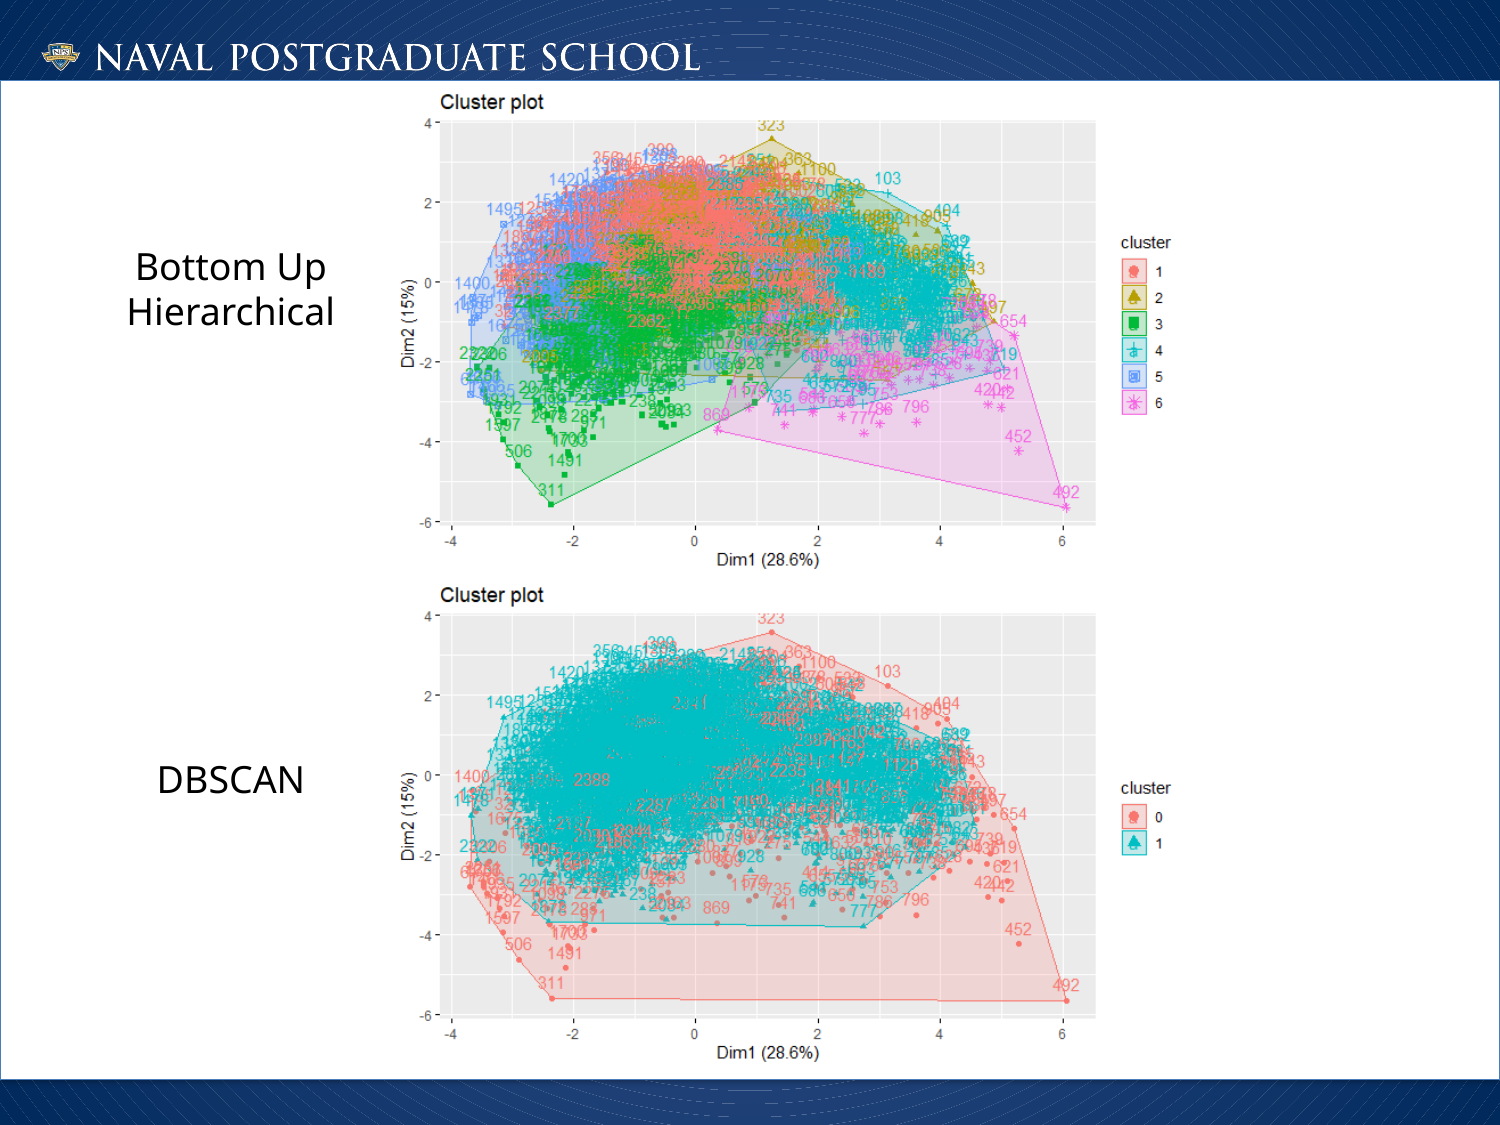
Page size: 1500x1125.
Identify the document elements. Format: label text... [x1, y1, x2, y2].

text_box DBSCAN [87, 748, 375, 854]
picture [41, 43, 700, 71]
picture [390, 84, 1188, 1070]
text_box Bottom Up Hierarchical [87, 235, 375, 386]
